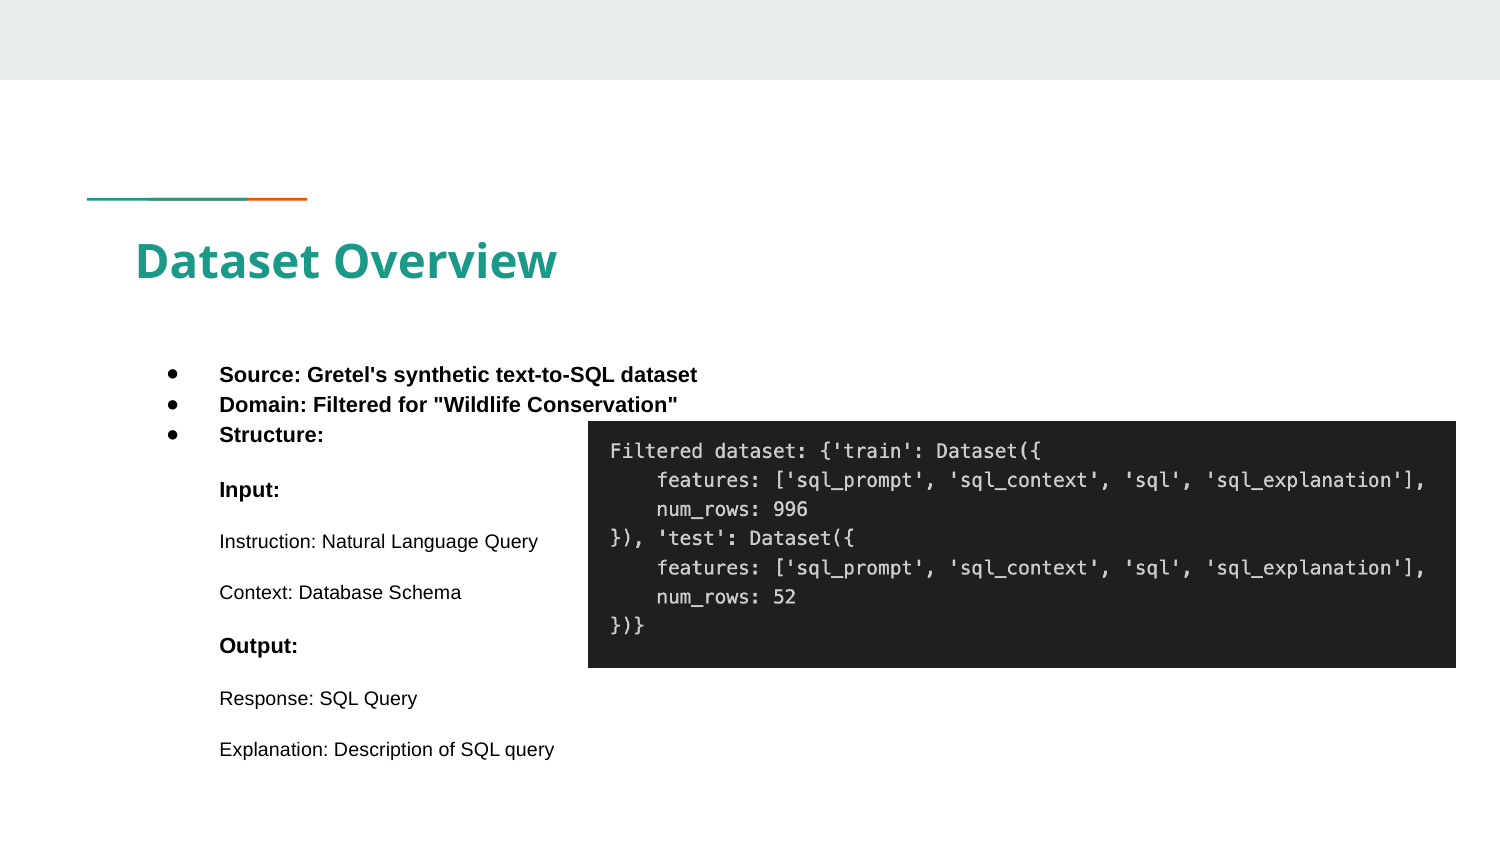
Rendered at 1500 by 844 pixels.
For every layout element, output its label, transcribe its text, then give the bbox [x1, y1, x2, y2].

list Source: Gretel's synthetic text-to-SQL dataset Domain: Filtered for "Wildlife Conservation" Structure: Input: Instruction: Natural Language Query Context: Database Schema Output: Response: SQL Query Explanation: Description of SQL query [119, 341, 1381, 777]
picture [588, 421, 1457, 669]
title Dataset Overview [119, 216, 1381, 305]
